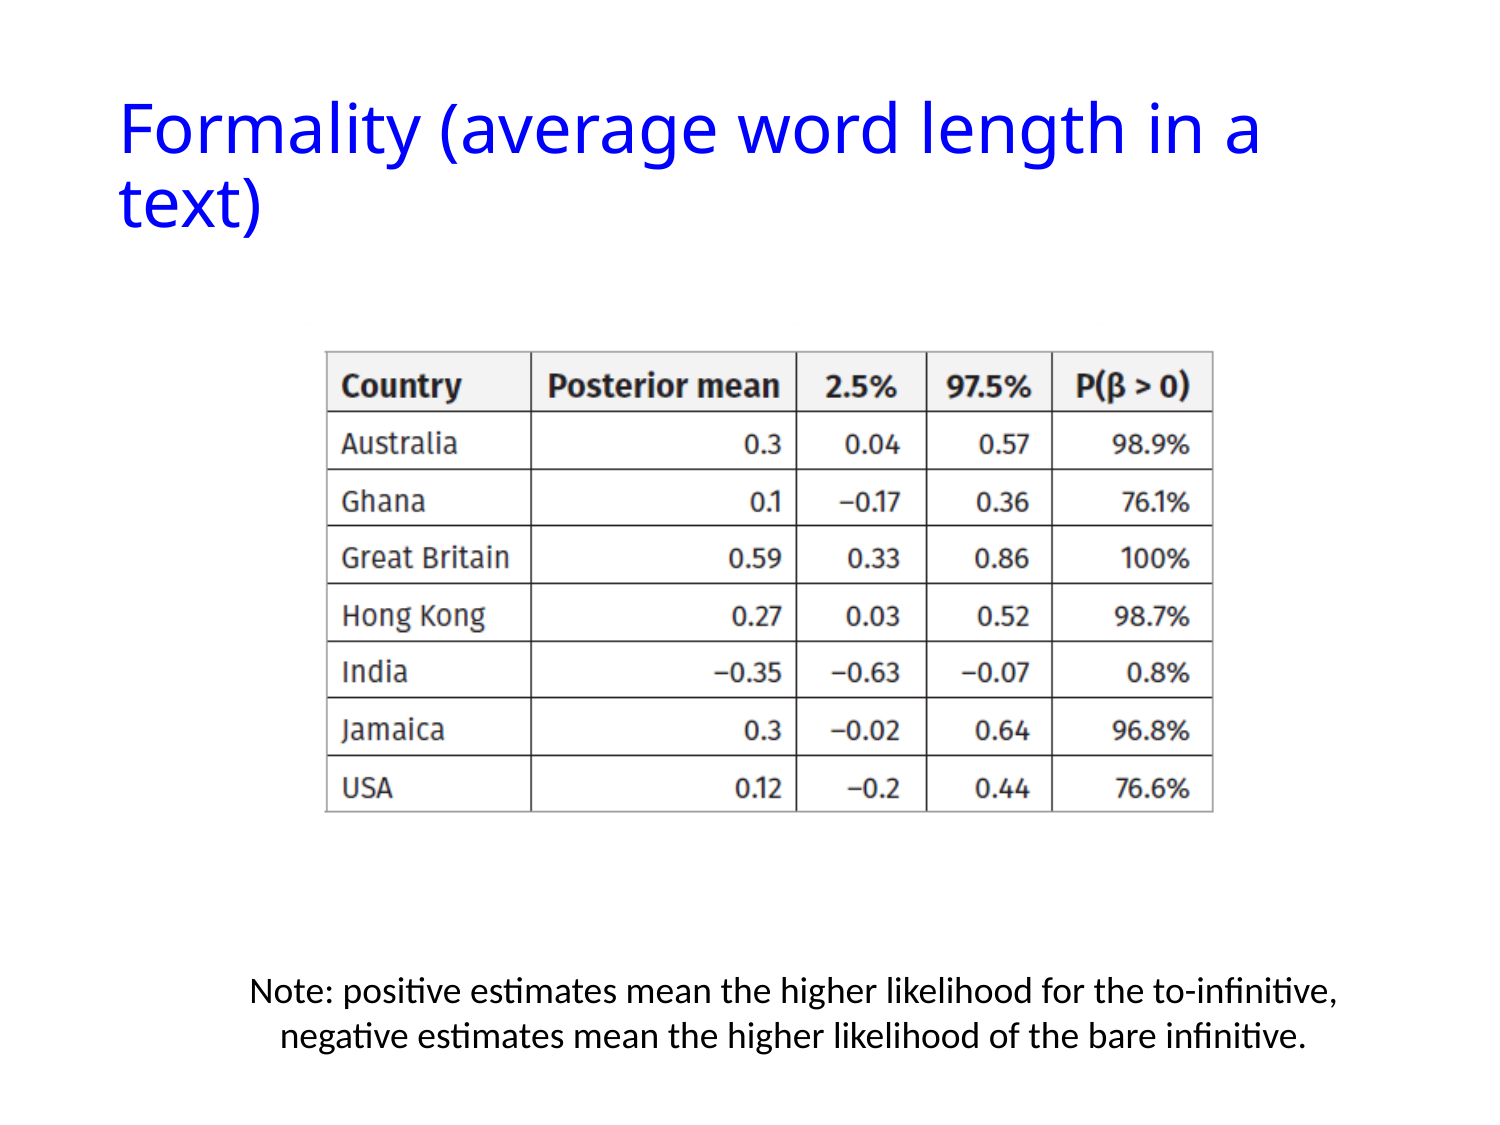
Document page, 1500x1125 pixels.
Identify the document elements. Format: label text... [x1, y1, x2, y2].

picture [251, 324, 1264, 814]
title Formality (average word length in a text) [103, 59, 1397, 278]
text_box Note: positive estimates mean the higher likelihood for the to-infinitive, negative estimates mean the higher likelihood of the bare infinitive. [179, 958, 1409, 1064]
